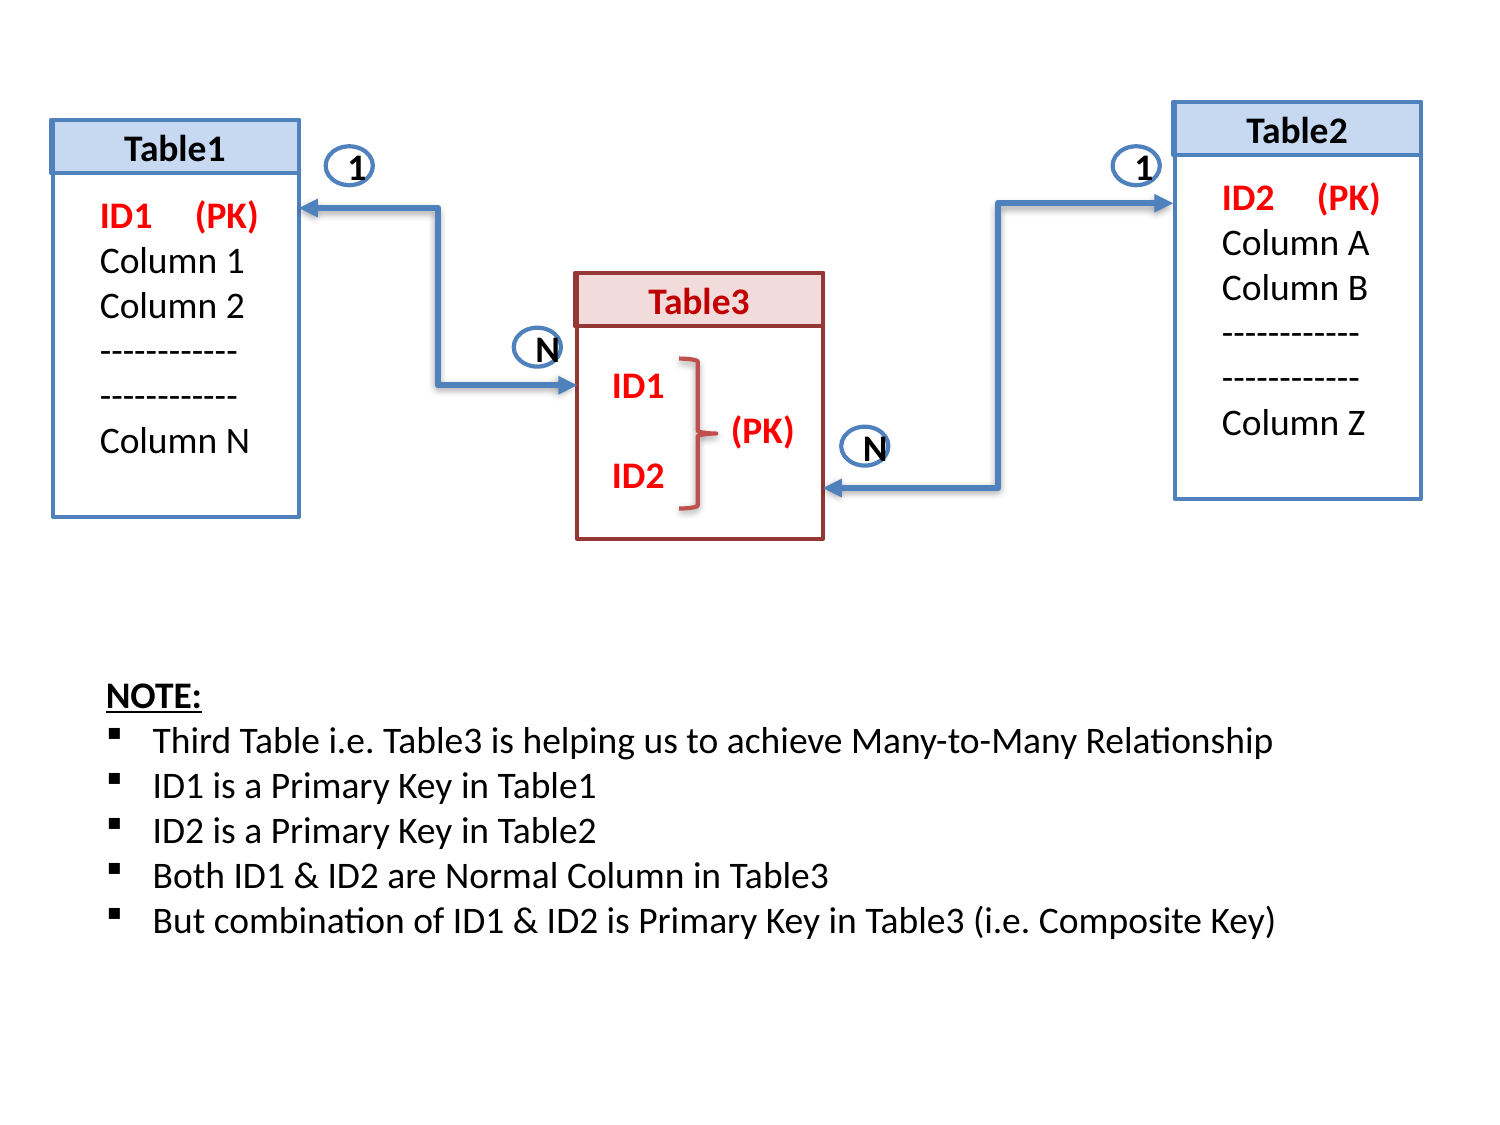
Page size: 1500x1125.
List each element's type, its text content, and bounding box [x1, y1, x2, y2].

text_box [679, 356, 719, 511]
text_box [51, 118, 301, 519]
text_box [298, 207, 578, 386]
text_box [1173, 100, 1423, 501]
text_box NOTE: Third Table i.e. Table3 is helping us to achieve Many-to-Many Relationship ID1 is a Primary Key in Table1 ID2 is a Primary Key in Table2 Both ID1 & ID2 are Normal Column in Table3 But combination of ID1 & ID2 is Primary Key in Table3 (i.e. Composite Key) [91, 663, 1298, 949]
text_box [822, 203, 1174, 489]
text_box ID2 (PK) Column A Column B ------------ ------------ Column Z [1207, 165, 1397, 451]
text_box [575, 271, 825, 541]
text_box 1 [1110, 144, 1162, 188]
text_box ID1 (PK) ID2 [597, 353, 810, 504]
text_box ID1 (PK) Column 1 Column 2 ------------ ------------ Column N [84, 183, 274, 469]
text_box 1 [323, 144, 375, 188]
